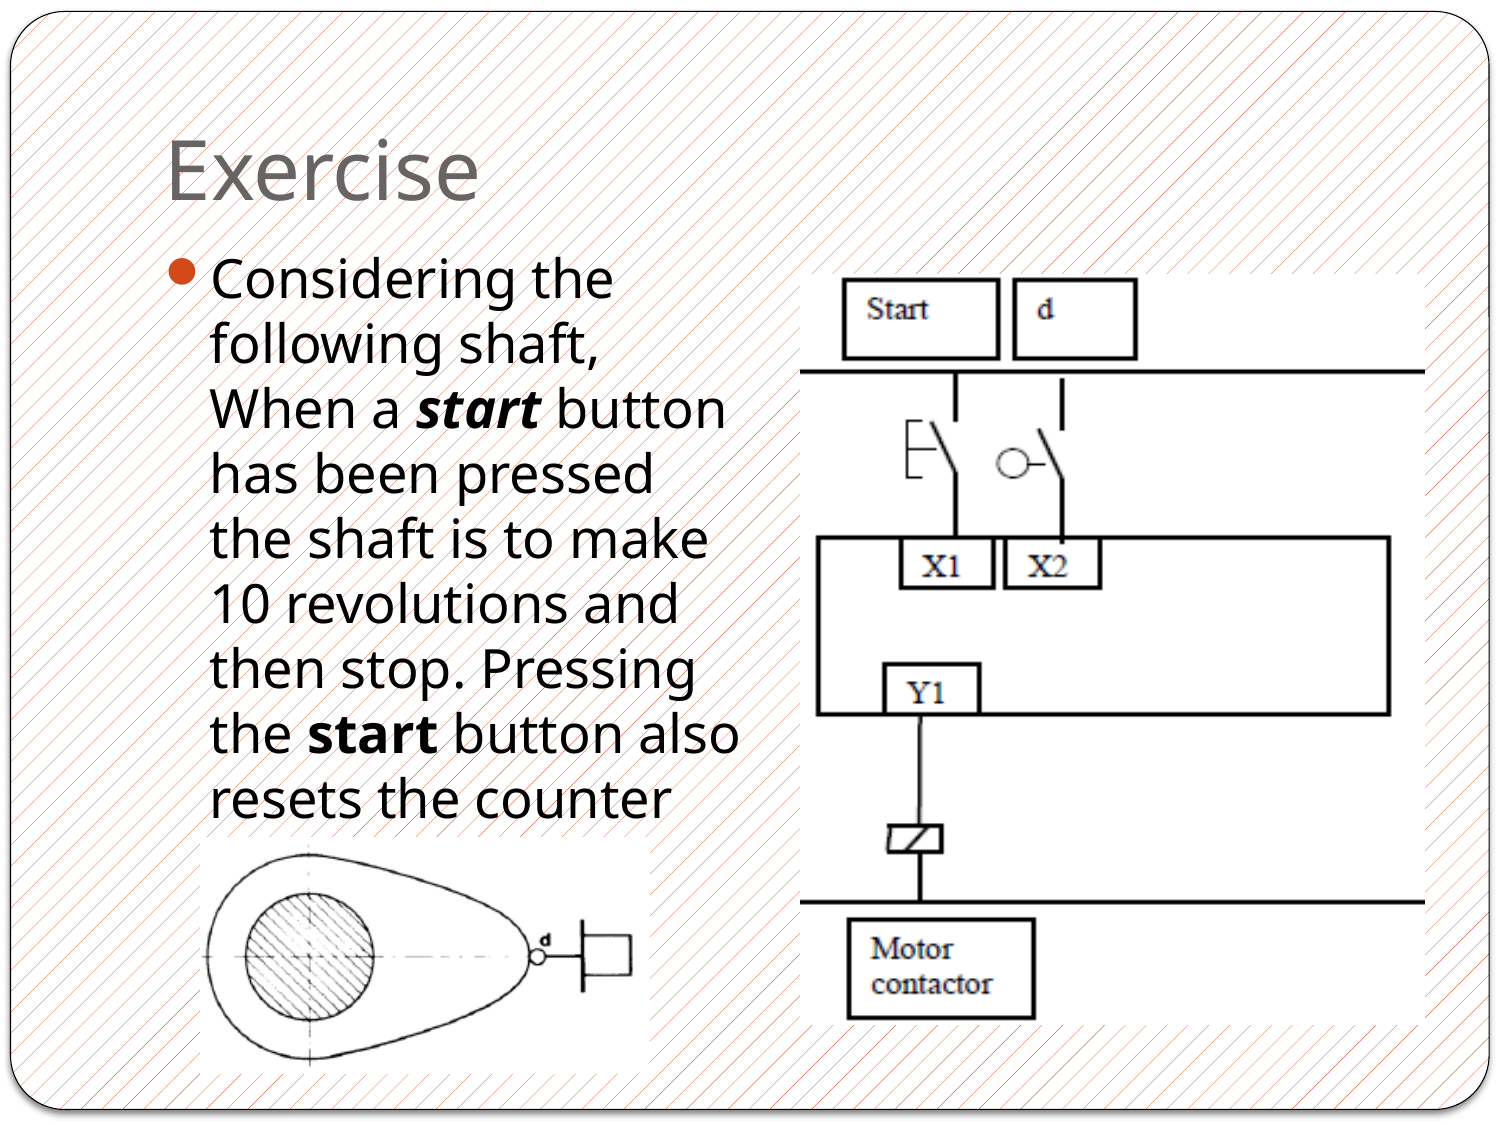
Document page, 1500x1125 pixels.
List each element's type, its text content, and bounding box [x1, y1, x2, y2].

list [199, 837, 651, 1074]
list Considering the following shaft, When a start button has been pressed the shaft is to make 10 revolutions and then stop. Pressing the start button also resets the counter [150, 237, 765, 988]
title Exercise [150, 45, 1425, 233]
picture [799, 274, 1426, 1026]
